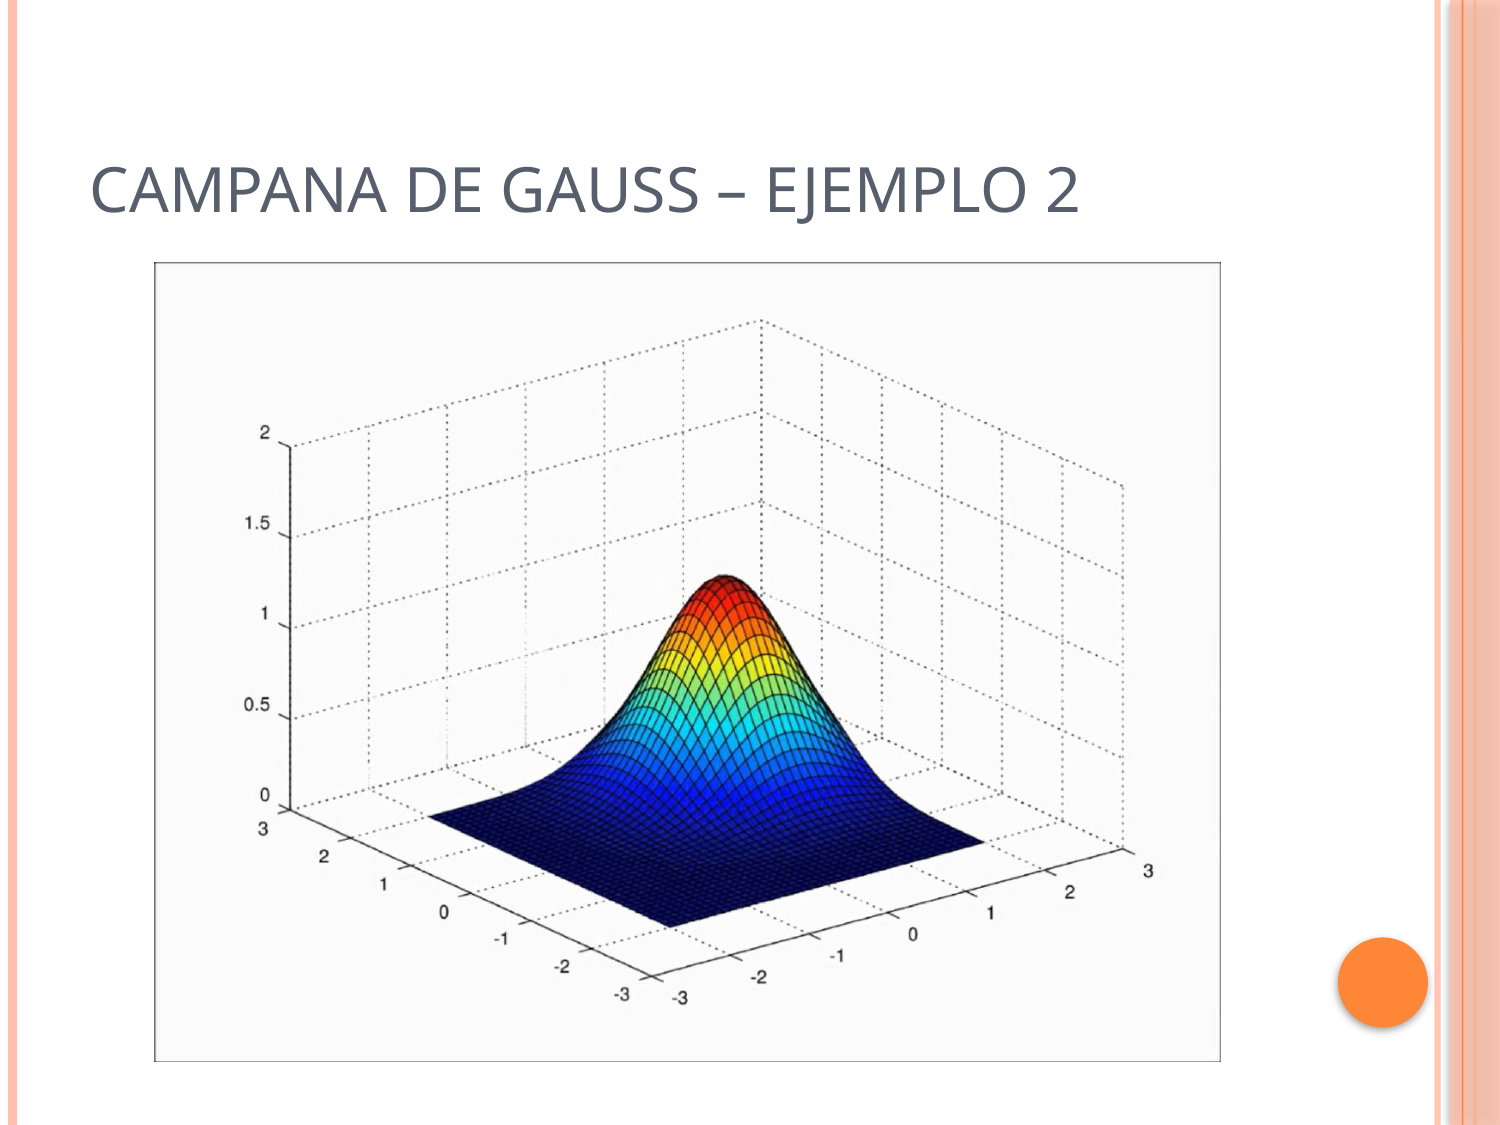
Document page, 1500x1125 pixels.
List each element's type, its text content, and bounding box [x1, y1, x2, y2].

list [153, 261, 1221, 1063]
title campana de gauss – ejemplo 2 [75, 45, 1300, 233]
